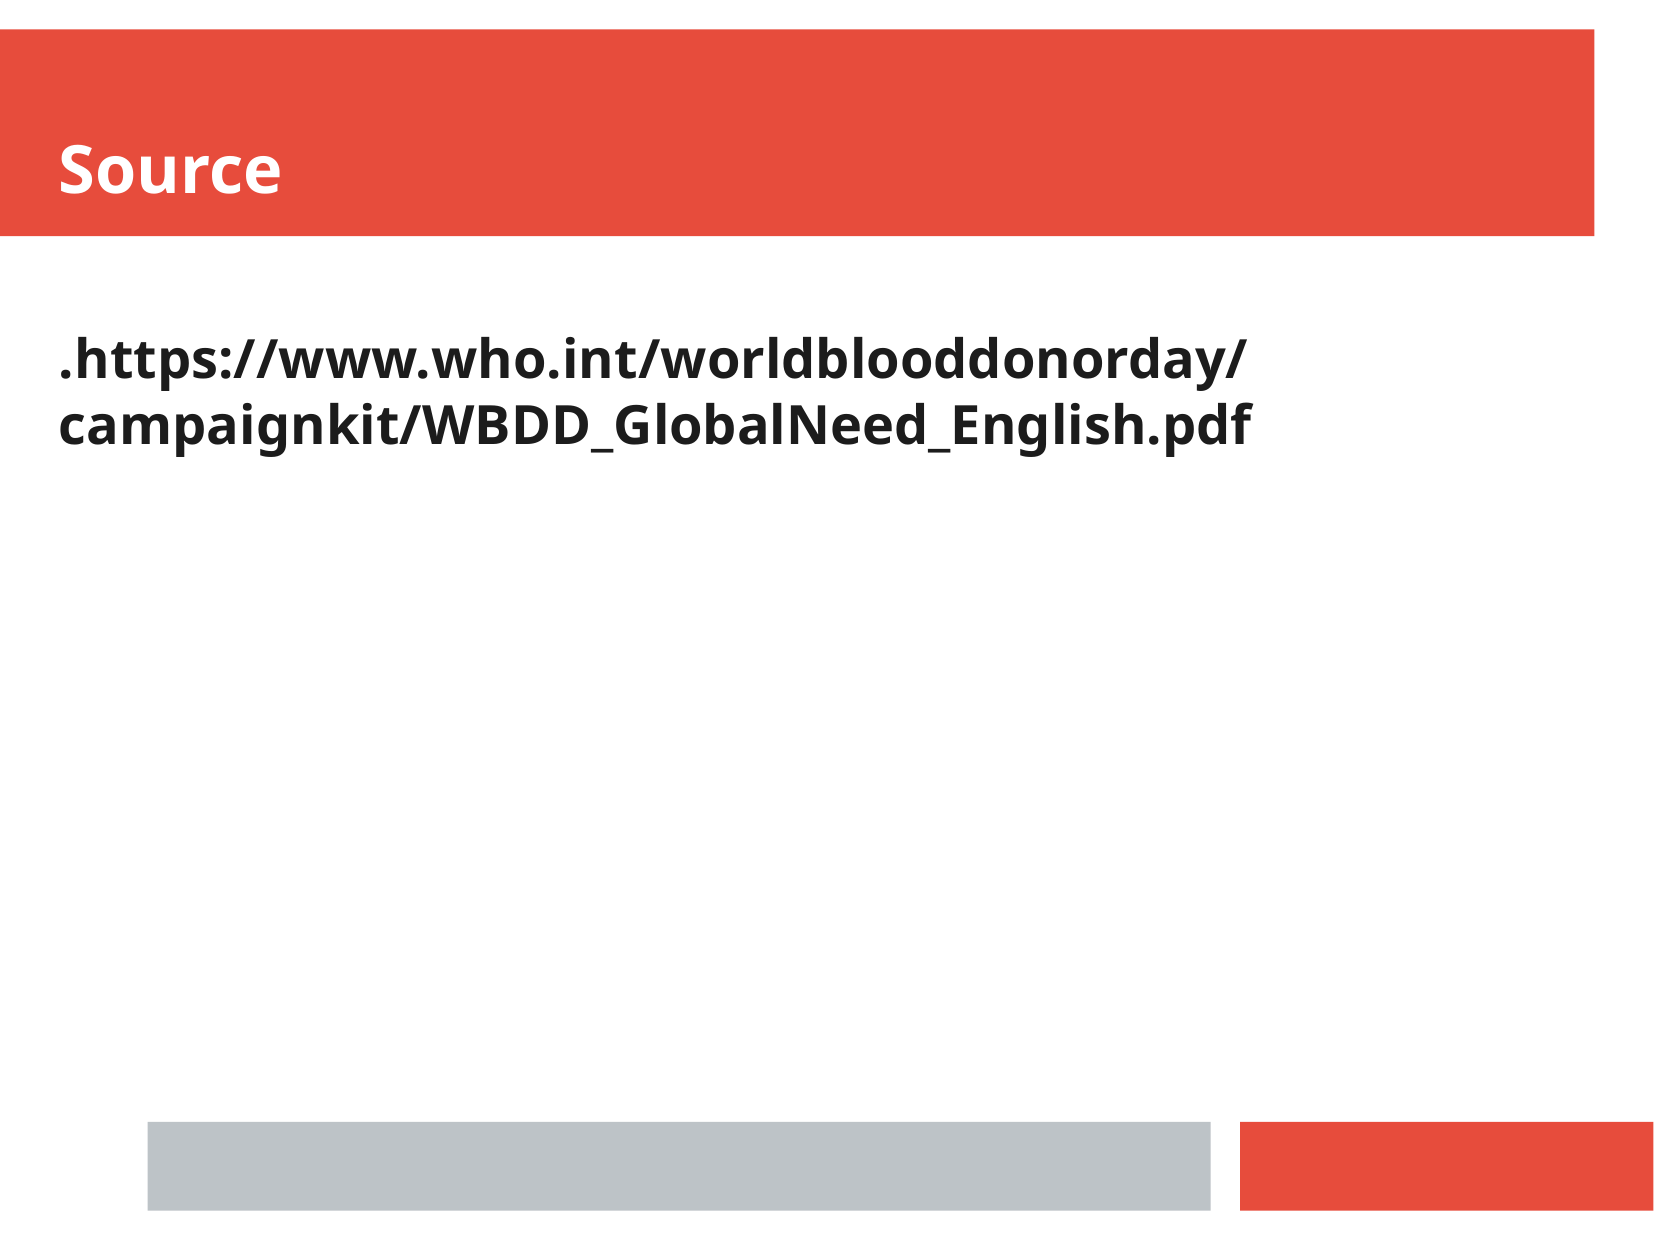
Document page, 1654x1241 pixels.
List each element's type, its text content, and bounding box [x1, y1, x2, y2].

text_box Source [58, 58, 1595, 207]
text_box .https://www.who.int/worldblooddonorday/campaignkit/WBDD_GlobalNeed_English.pdf [58, 324, 1565, 1093]
